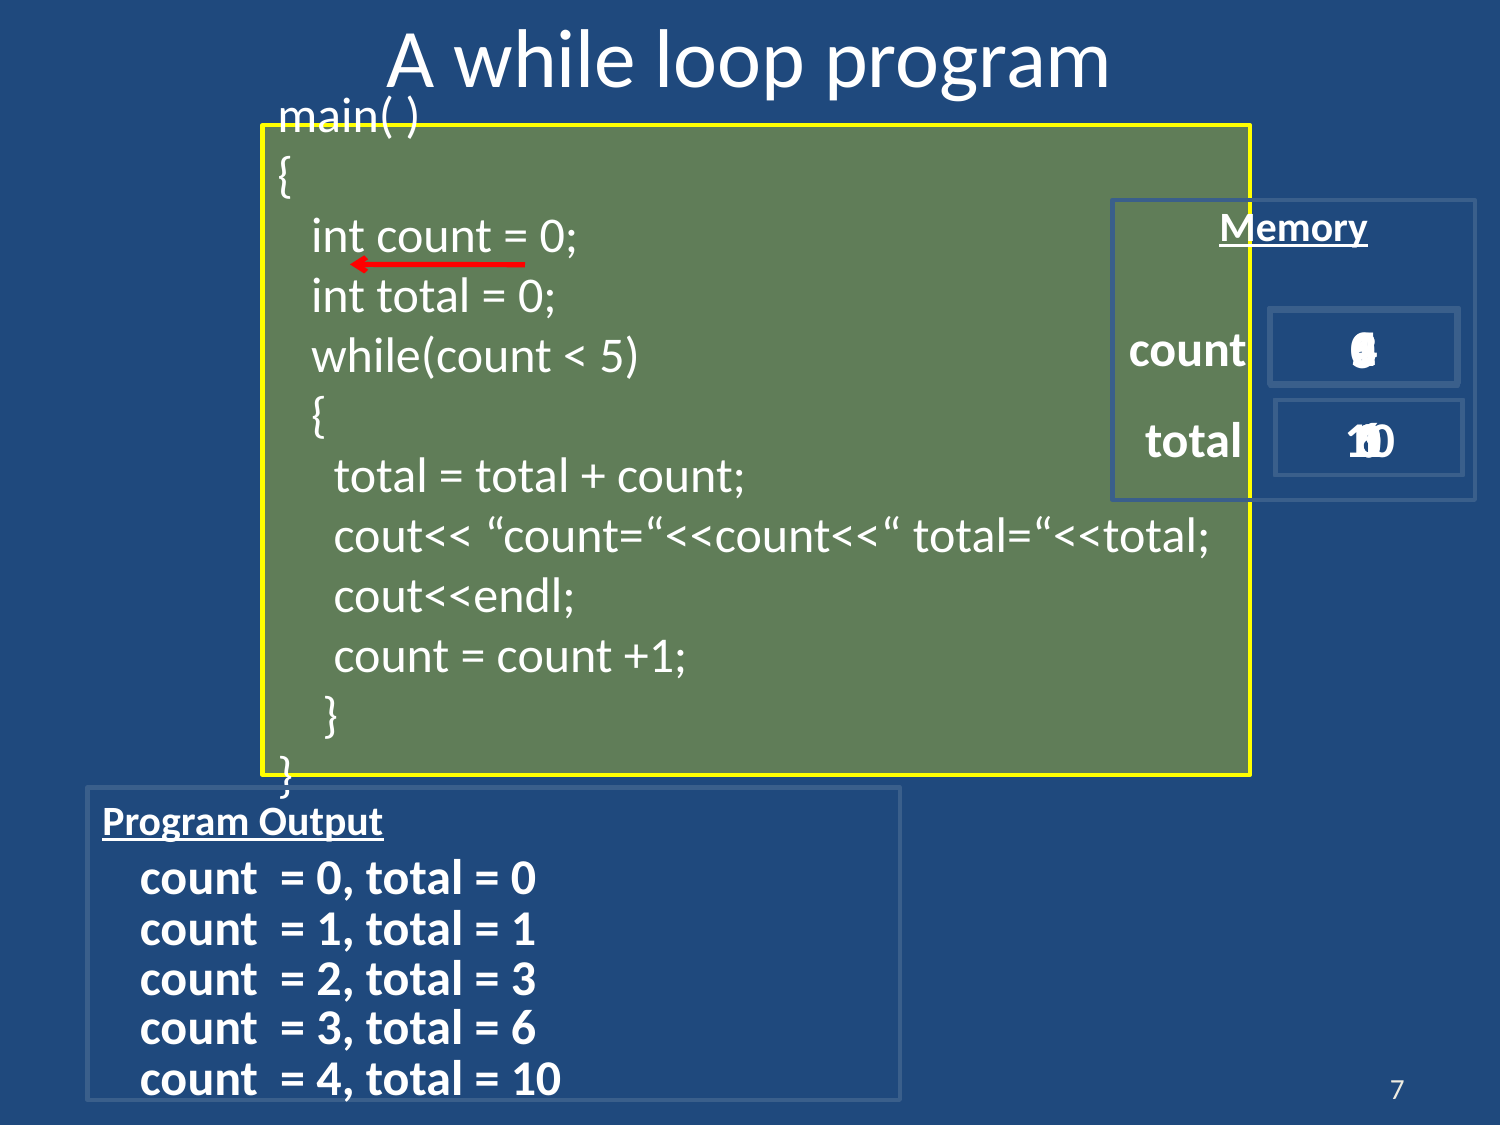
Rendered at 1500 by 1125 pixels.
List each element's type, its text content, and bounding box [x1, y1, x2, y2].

text_box count [1104, 306, 1267, 386]
text_box 6 [1273, 398, 1465, 477]
text_box count = 4, total = 10 [123, 1048, 665, 1102]
text_box count = 1, total = 1 [123, 898, 665, 948]
text_box 5 [1268, 308, 1460, 388]
text_box count = 2, total = 3 [123, 948, 665, 998]
text_box Memory [1110, 198, 1477, 502]
text_box count = 0, total = 0 [123, 848, 665, 898]
text_box Program Output [85, 785, 902, 1102]
text_box main( ) { int count = 0; int total = 0; while(count < 5) { total = total + count; cout<< “count=“<<count<<“ total=“<<total; cout<<endl; count = count +1; } } [260, 123, 1252, 777]
text_box count = 3, total = 6 [123, 998, 665, 1048]
text_box total [1110, 398, 1273, 477]
title A while loop program [75, 0, 1425, 113]
